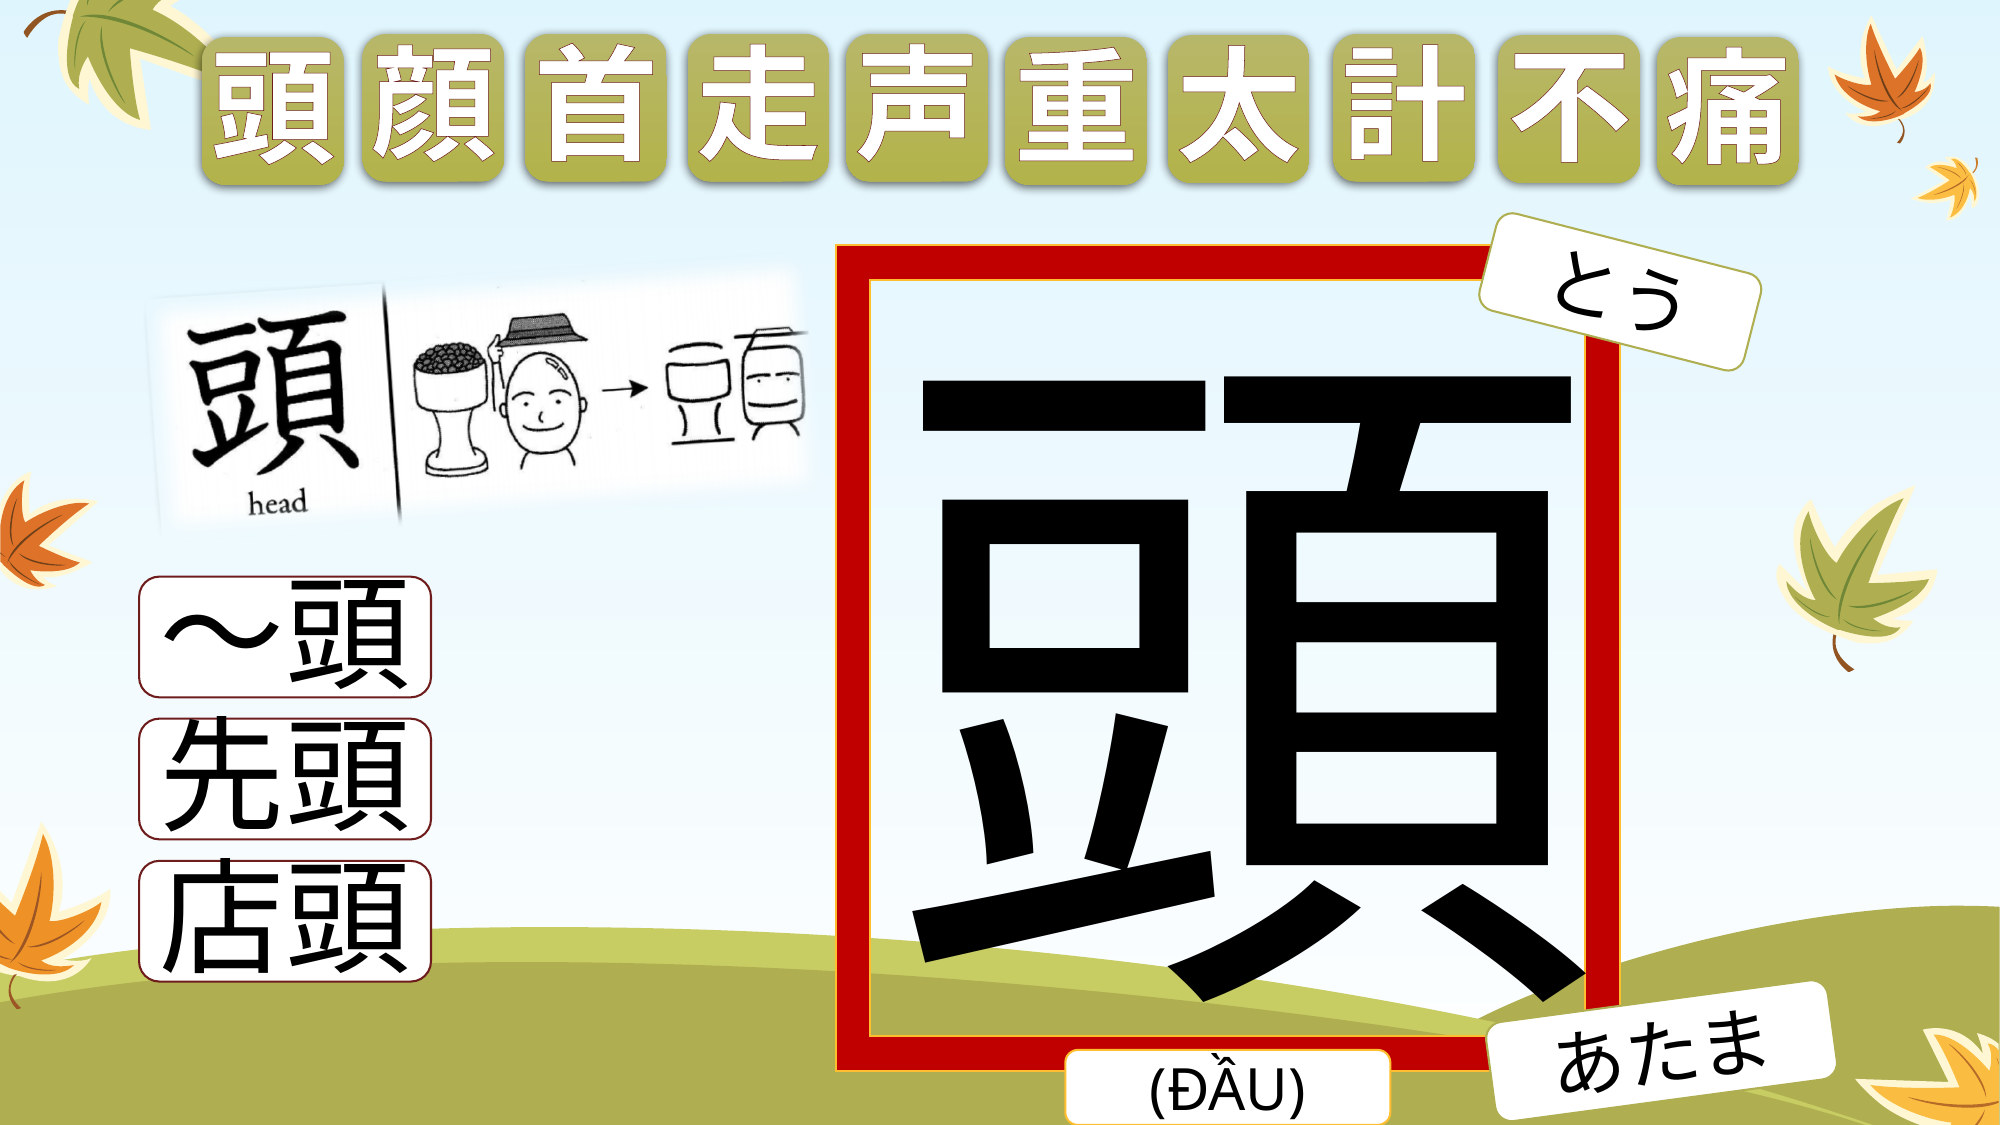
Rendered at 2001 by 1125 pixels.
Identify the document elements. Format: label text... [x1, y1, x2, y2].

text_box 声 [846, 33, 989, 182]
text_box 頭 [1584, 336, 1621, 1009]
picture [146, 270, 820, 522]
text_box とう [1478, 212, 1763, 372]
text_box あたま [1485, 979, 1838, 1123]
text_box 頭 [835, 244, 1490, 1072]
text_box 痛 [1657, 37, 1799, 185]
text_box 頭 [201, 37, 344, 185]
text_box 重 [1005, 37, 1147, 185]
text_box 計 [1333, 33, 1476, 182]
text_box 首 [525, 33, 667, 182]
text_box 太 [1167, 35, 1310, 183]
text_box 不 [1498, 35, 1641, 183]
text_box 走 [687, 33, 830, 182]
text_box 店頭 [138, 859, 433, 983]
text_box 顔 [362, 33, 505, 182]
text_box (ĐẦU) [1064, 1048, 1392, 1125]
text_box ～頭 [138, 575, 433, 699]
text_box 先頭 [138, 717, 433, 841]
